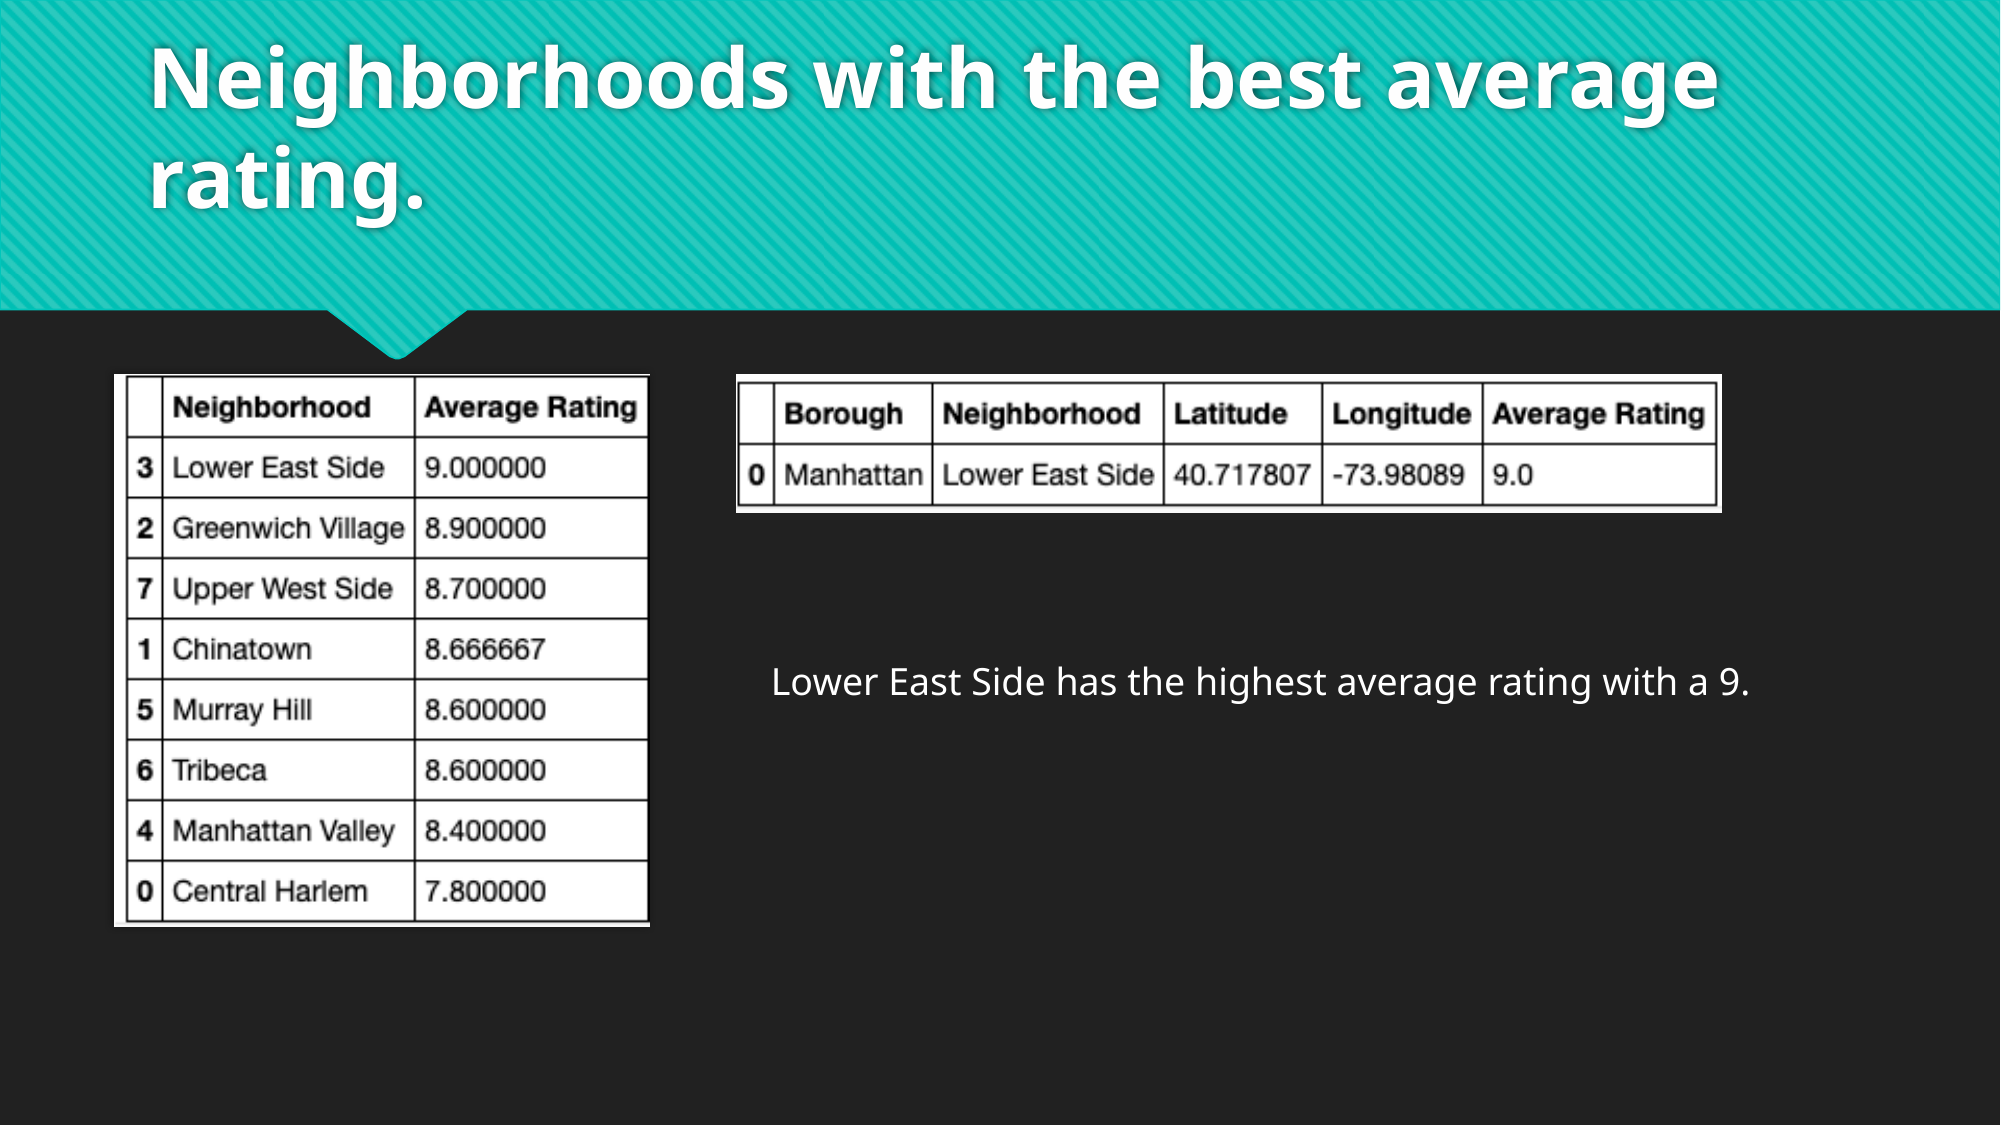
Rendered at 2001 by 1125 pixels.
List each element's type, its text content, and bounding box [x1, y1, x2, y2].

picture [736, 374, 1722, 513]
text_box Lower East Side has the highest average rating with a 9. [756, 650, 1772, 711]
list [113, 374, 650, 928]
title Neighborhoods with the best average rating. [132, 73, 1868, 233]
